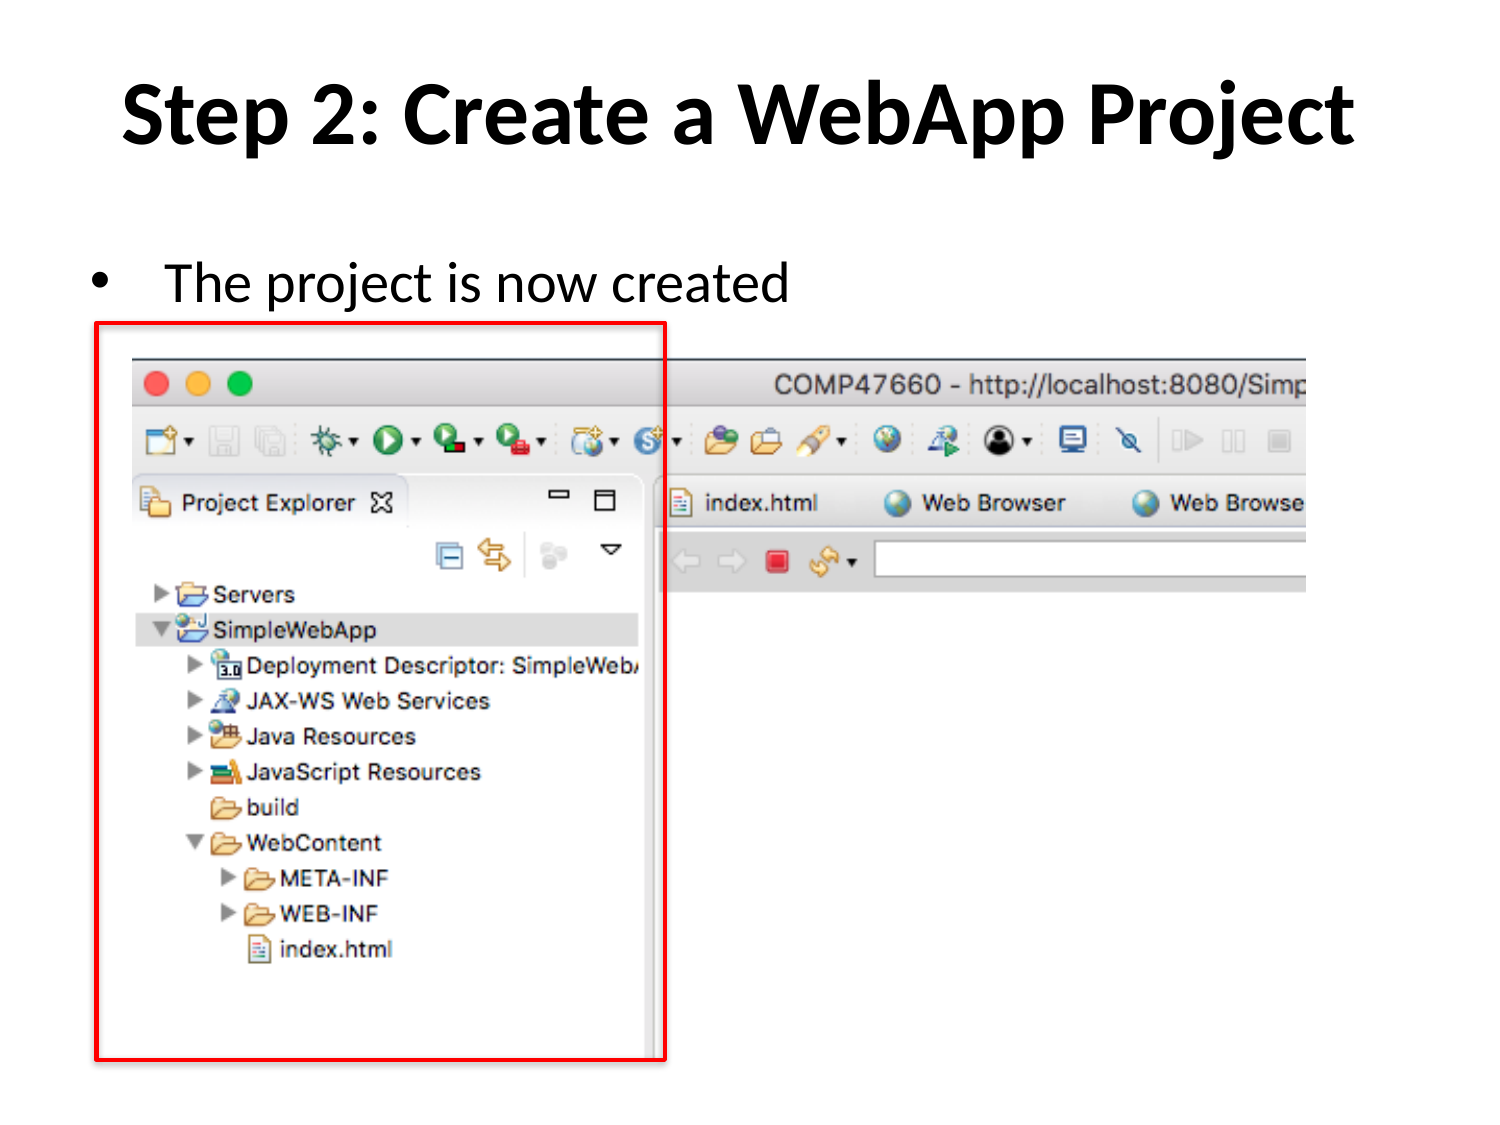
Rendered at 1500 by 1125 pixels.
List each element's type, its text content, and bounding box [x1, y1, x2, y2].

text_box Step 2: Create a WebApp Project [74, 14, 1425, 202]
text_box The project is now created [74, 236, 1479, 322]
text_box [96, 322, 666, 1061]
picture [132, 357, 1306, 1061]
